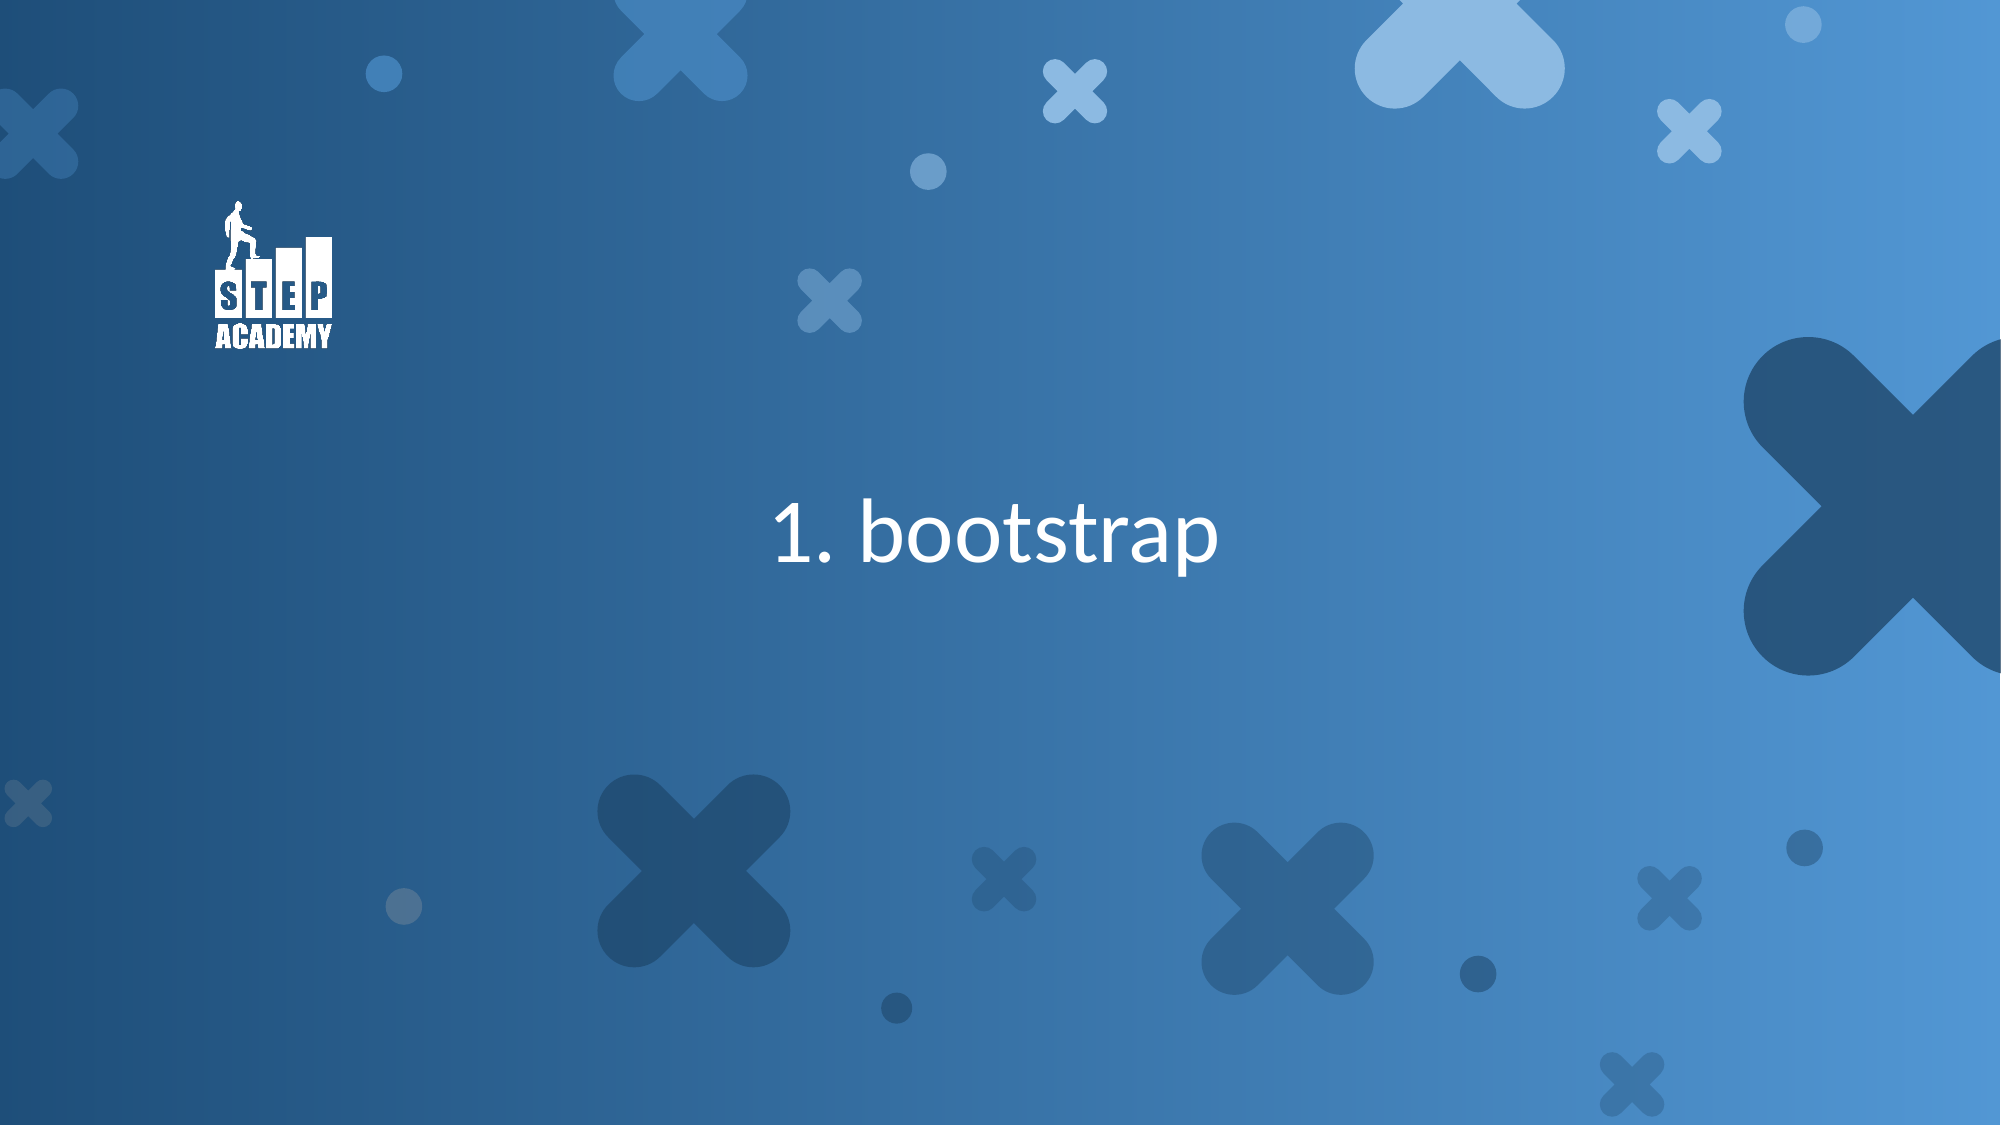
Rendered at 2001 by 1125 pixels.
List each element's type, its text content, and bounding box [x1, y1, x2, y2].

title 1. bootstrap [208, 197, 1780, 590]
